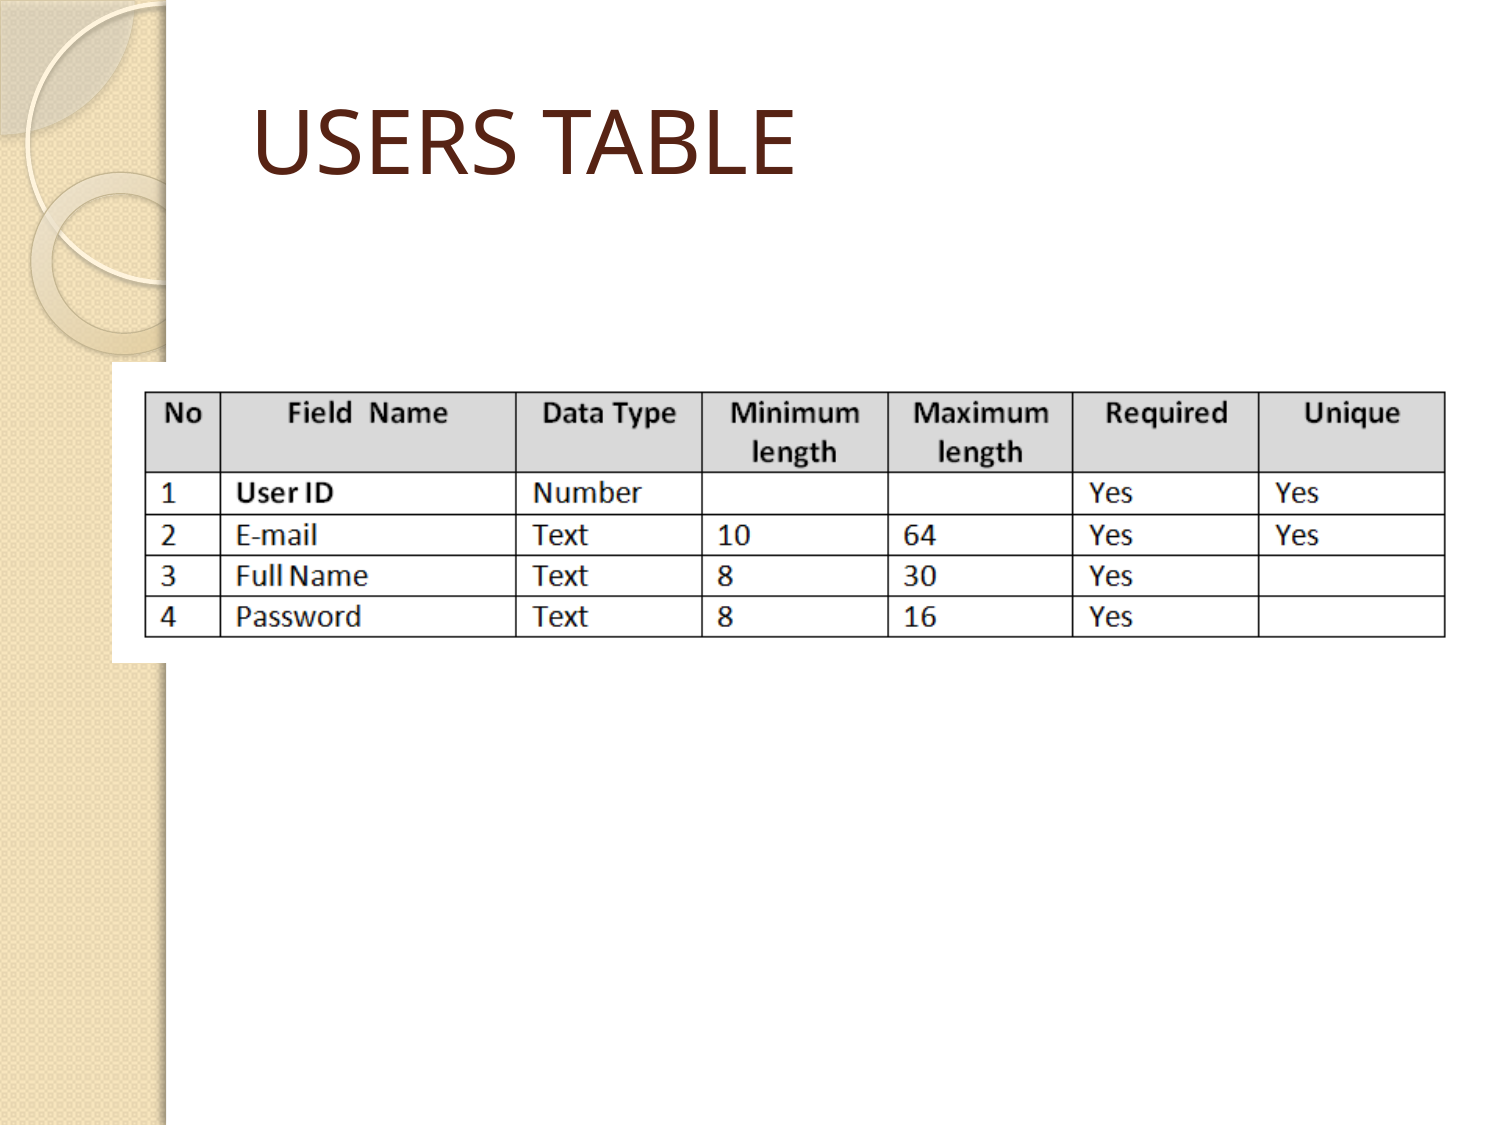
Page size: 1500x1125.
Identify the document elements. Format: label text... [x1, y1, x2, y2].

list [112, 362, 1474, 663]
title USERS TABLE [235, 45, 1466, 233]
